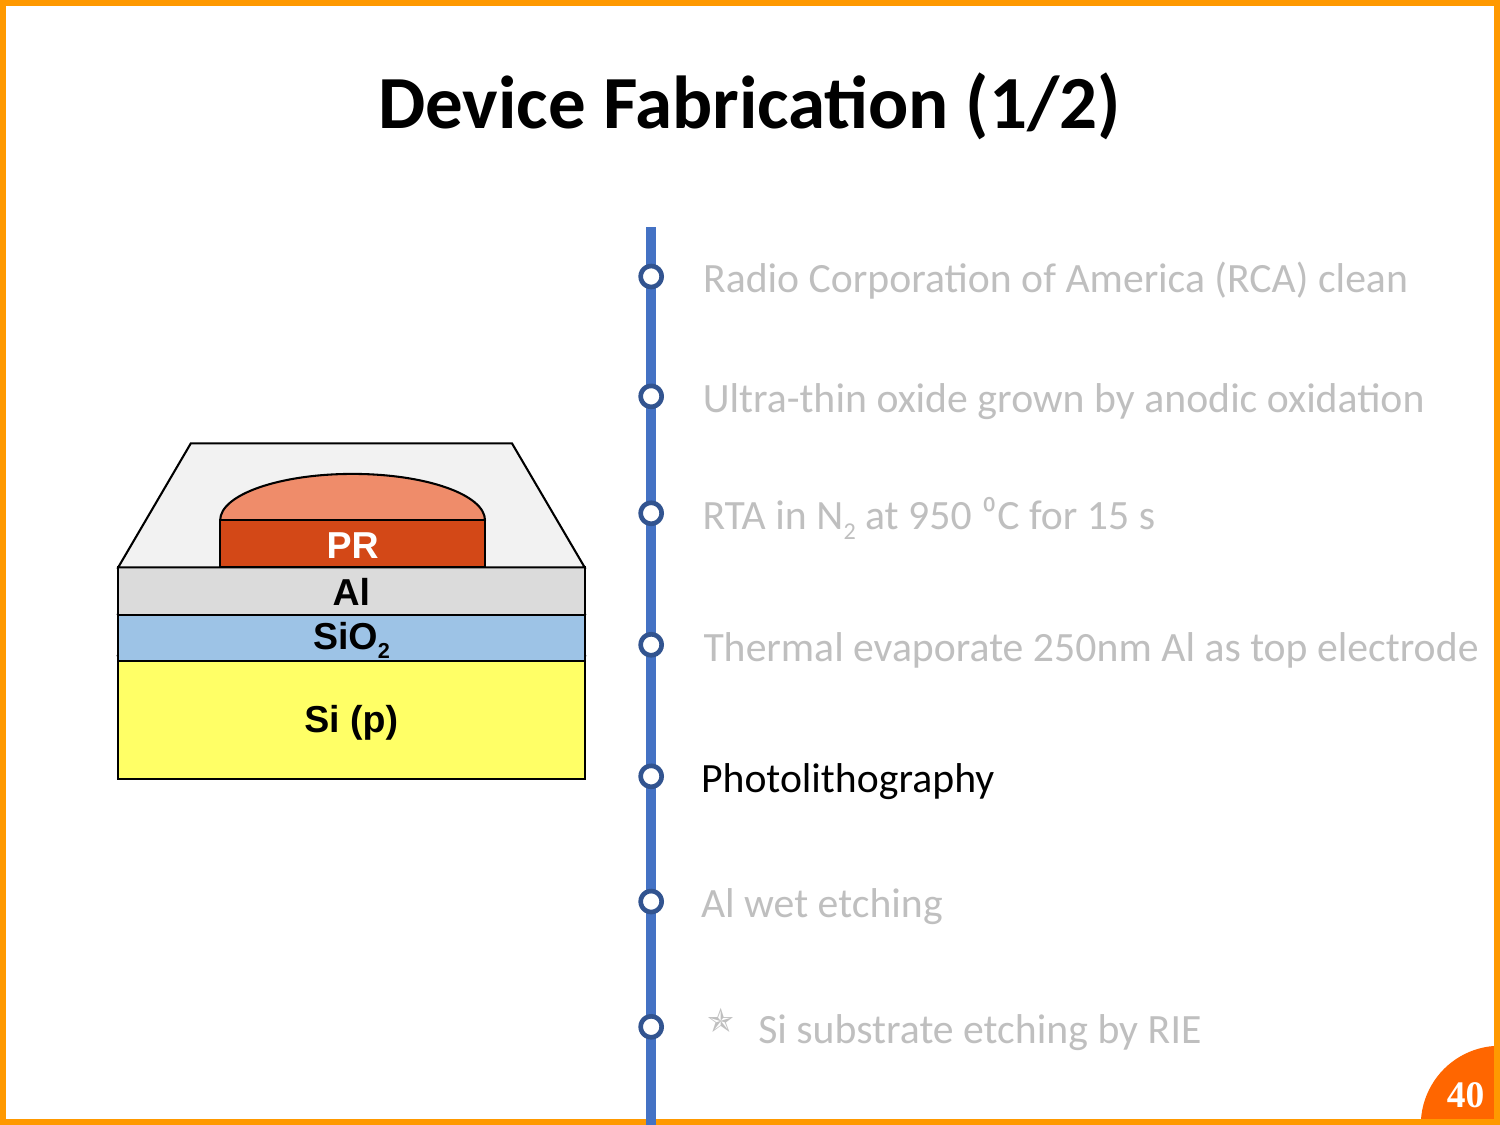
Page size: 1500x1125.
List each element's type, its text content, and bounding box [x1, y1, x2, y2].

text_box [117, 669, 585, 780]
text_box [640, 743, 1012, 810]
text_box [640, 363, 1444, 430]
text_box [117, 443, 585, 616]
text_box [219, 473, 486, 568]
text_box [117, 623, 585, 662]
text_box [640, 480, 1174, 547]
title Device Fabrication (1/2) [24, 24, 1475, 173]
slide_number 40 [1416, 1062, 1500, 1123]
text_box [640, 868, 960, 935]
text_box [640, 243, 1428, 310]
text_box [640, 993, 1220, 1060]
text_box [640, 611, 1499, 678]
